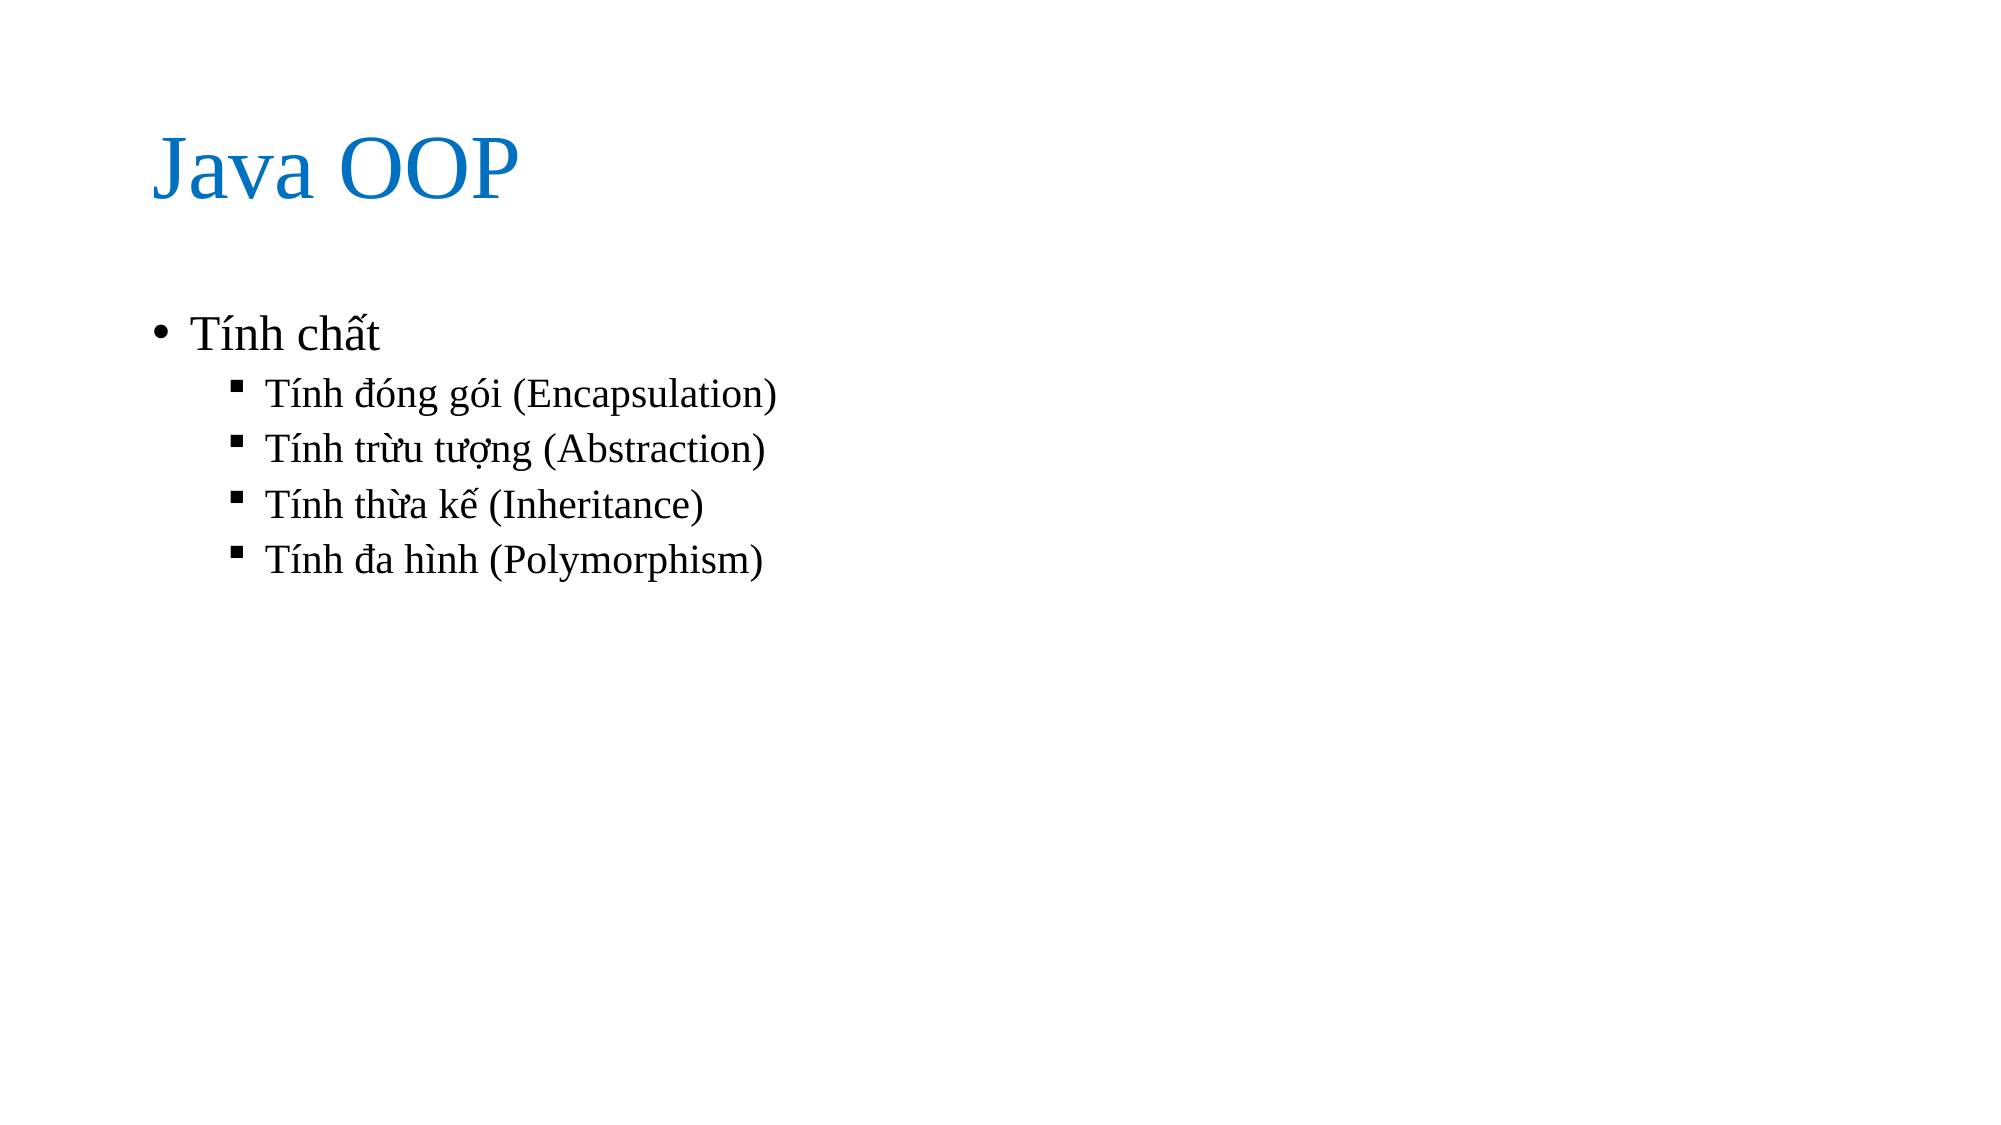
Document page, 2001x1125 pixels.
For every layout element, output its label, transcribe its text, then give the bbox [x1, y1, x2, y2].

title Java OOP [137, 59, 1863, 278]
list Tính chất Tính đóng gói (Encapsulation) Tính trừu tượng (Abstraction) Tính thừa kế (Inheritance) Tính đa hình (Polymorphism) [137, 299, 1863, 1014]
